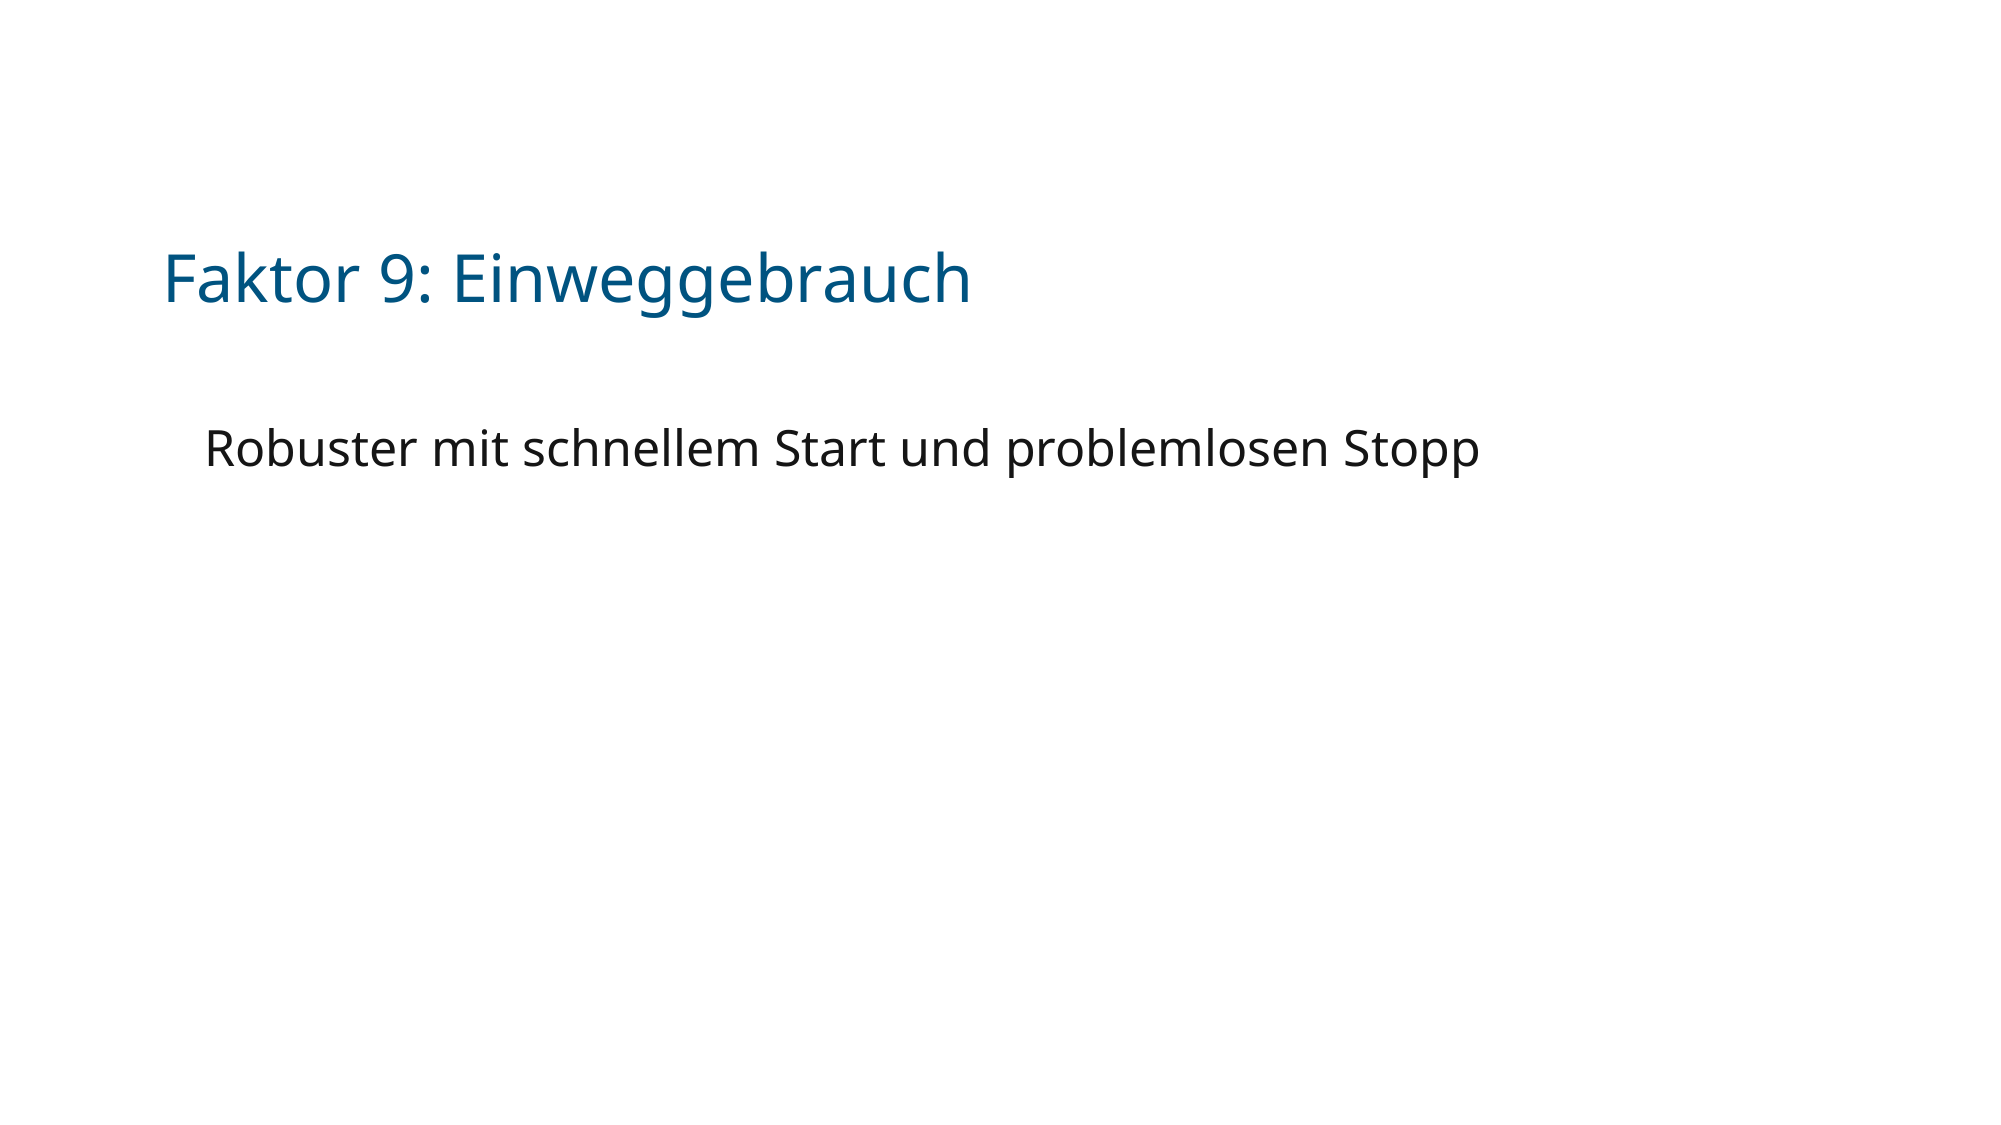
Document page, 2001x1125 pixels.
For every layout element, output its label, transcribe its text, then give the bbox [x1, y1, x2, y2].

title Faktor 9: Einweggebrauch [162, 236, 1944, 327]
list Robuster mit schnellem Start und problemlosen Stopp [150, 399, 1788, 987]
